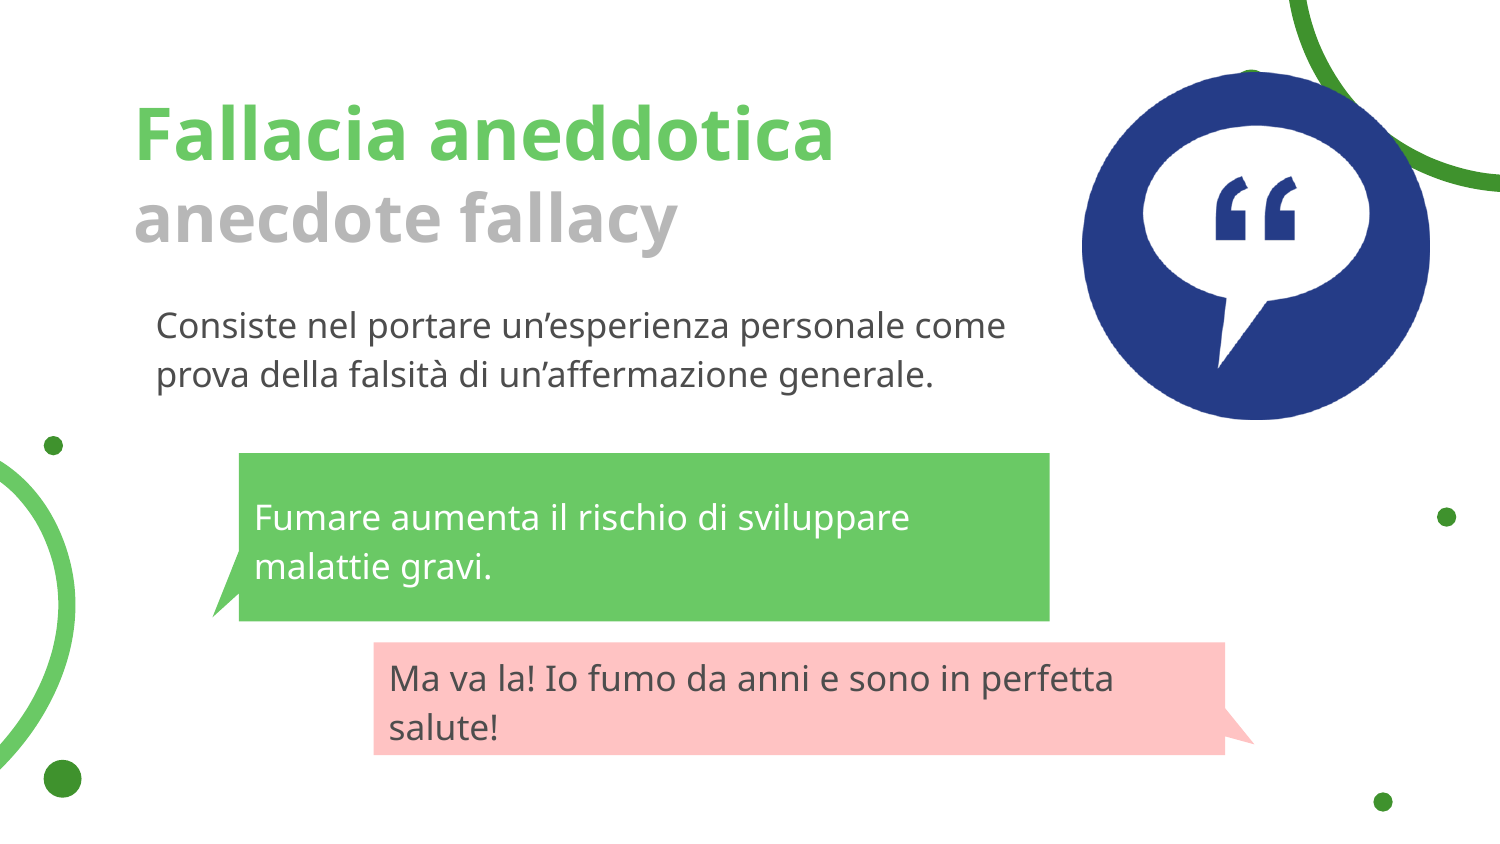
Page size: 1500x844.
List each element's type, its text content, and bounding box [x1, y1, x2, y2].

picture [1081, 72, 1430, 421]
list Consiste nel portare un’esperienza personale come prova della falsità di un’affermazione generale. [140, 281, 1072, 461]
title Fallacia aneddotica anecdote fallacy [118, 72, 1080, 167]
text_box Ma va la! Io fumo da anni e sono in perfetta salute! [373, 642, 1255, 756]
text_box Fumare aumenta il rischio di sviluppare malattie gravi. [212, 453, 1050, 622]
